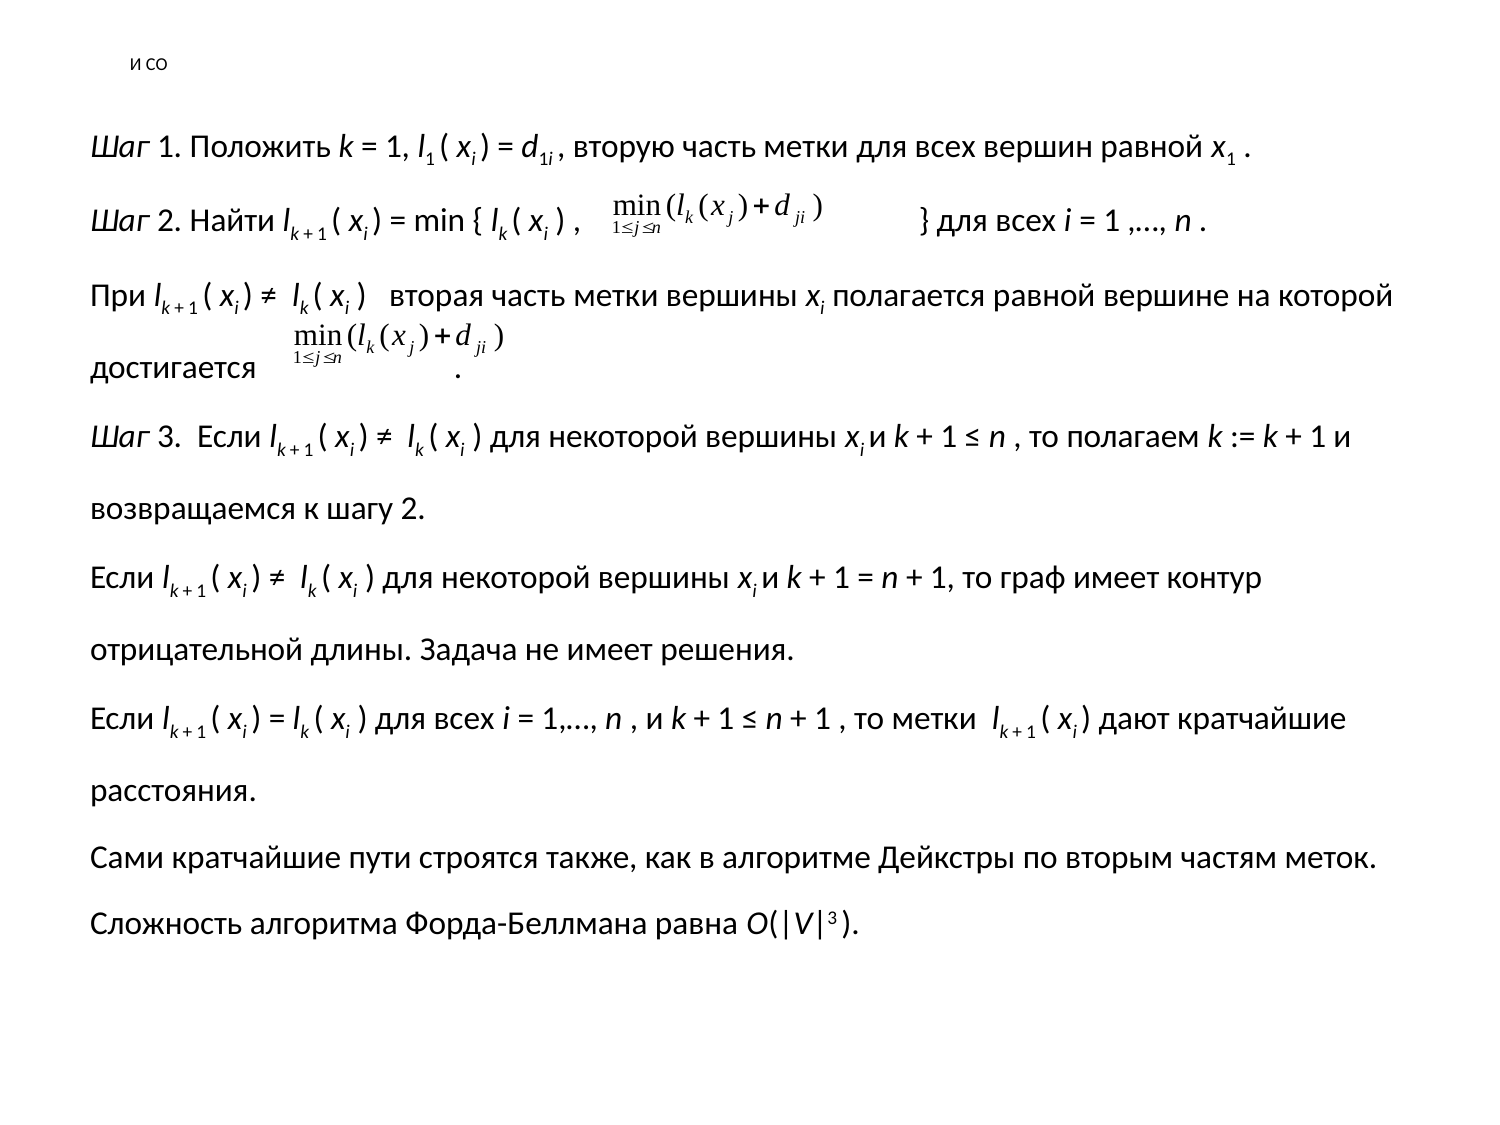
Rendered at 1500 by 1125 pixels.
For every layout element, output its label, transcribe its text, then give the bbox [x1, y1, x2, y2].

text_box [289, 314, 510, 375]
list Шаг 1. Положить k = 1, l1 ( xi ) = d1i , вторую часть метки для всех вершин равной x1 . Шаг 2. Найти lk + 1 ( xi ) = min { lk ( xi ) , } для всех i = 1 ,…, n . При lk + 1 ( xi ) ≠ lk ( xi ) вторая часть метки вершины xi полагается равной вершине на которой достигается . Шаг 3. Если lk + 1 ( xi ) ≠ lk ( xi ) для некоторой вершины xi и k + 1 ≤ n , то полагаем k := k + 1 и возвращаемся к шагу 2. Если lk + 1 ( xi ) ≠ lk ( xi ) для некоторой вершины xi и k + 1 = n + 1, то граф имеет контур отрицательной длины. Задача не имеет решения. Если lk + 1 ( xi ) = lk ( xi ) для всех i = 1,…, n , и k + 1 ≤ n + 1 , то метки lk + 1 ( xi ) дают кратчайшие расстояния. Сами кратчайшие пути строятся также, как в алгоритме Дейкстры по вторым частям меток. Сложность алгоритма Форда-Беллмана равна О(|V|3 ). [75, 93, 1425, 1005]
title И СО [75, 45, 223, 82]
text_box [608, 184, 829, 245]
